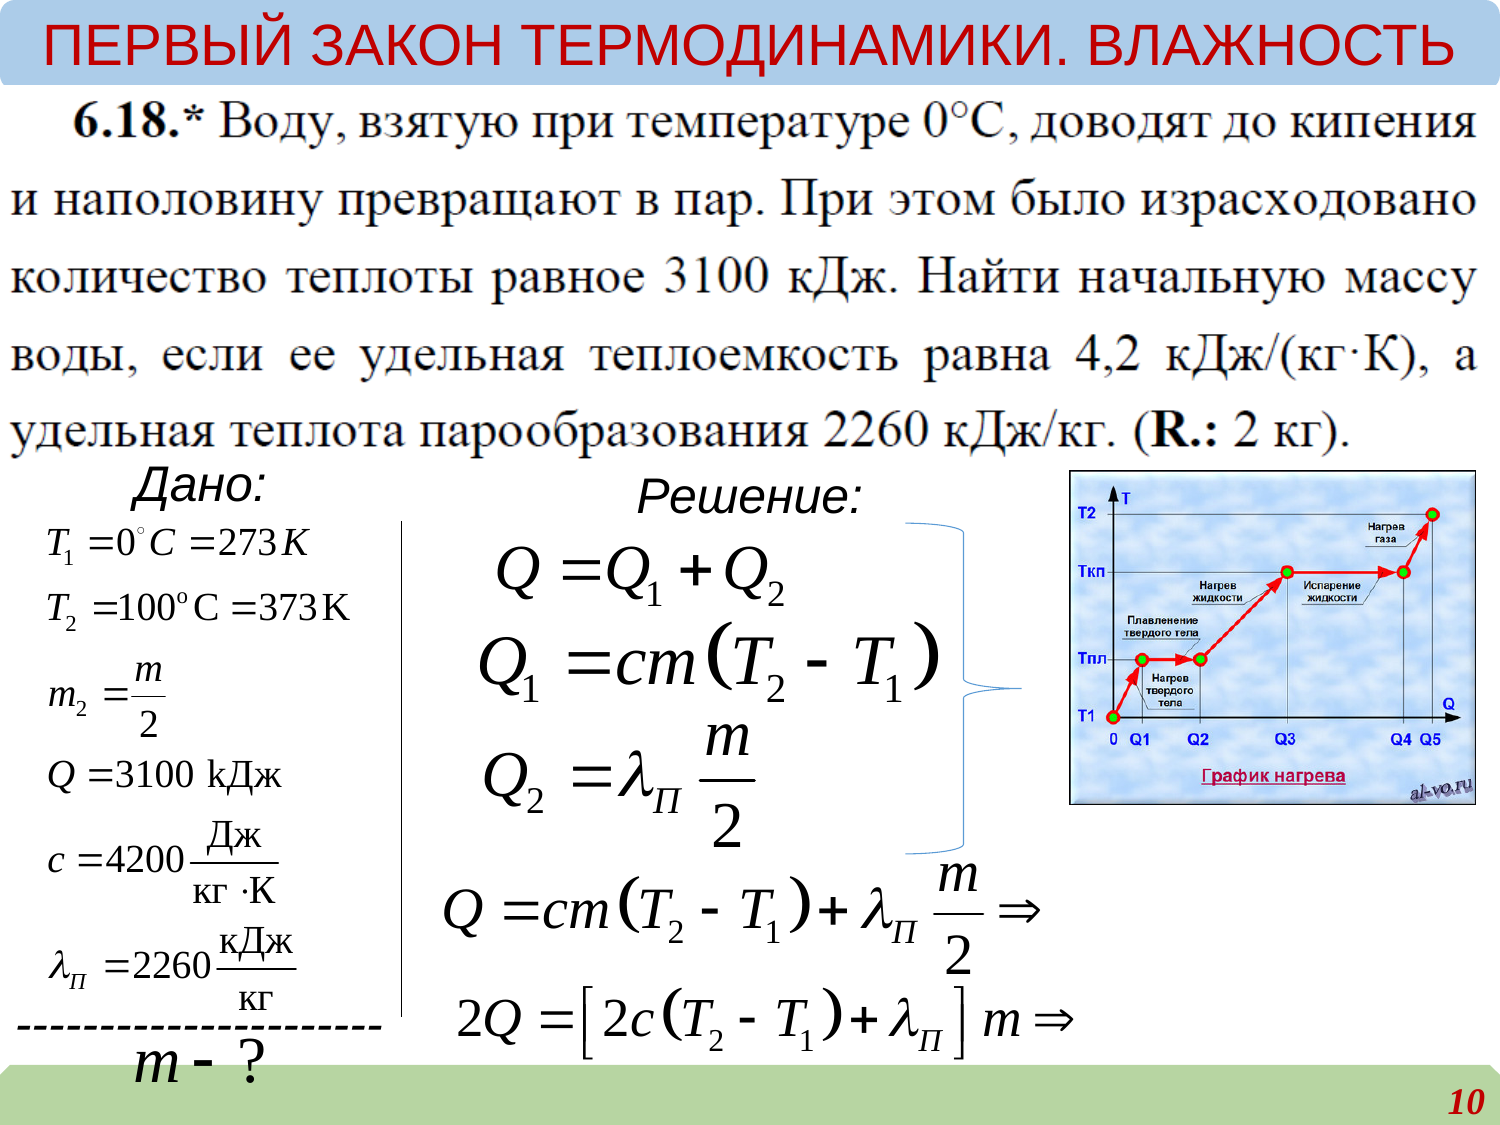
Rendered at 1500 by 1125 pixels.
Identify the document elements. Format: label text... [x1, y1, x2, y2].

text_box ПЕРВЫЙ ЗАКОН ТЕРМОДИНАМИКИ. ВЛАЖНОСТЬ [0, 0, 1500, 85]
text_box Решение: [507, 471, 992, 531]
picture [0, 85, 1500, 805]
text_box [473, 693, 768, 835]
text_box [905, 522, 1022, 835]
slide_number 10 [1162, 1069, 1500, 1125]
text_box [486, 525, 797, 607]
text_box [0, 443, 402, 1100]
text_box [0, 1064, 1494, 1125]
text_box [467, 607, 947, 726]
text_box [447, 972, 1099, 1074]
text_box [434, 835, 1066, 988]
